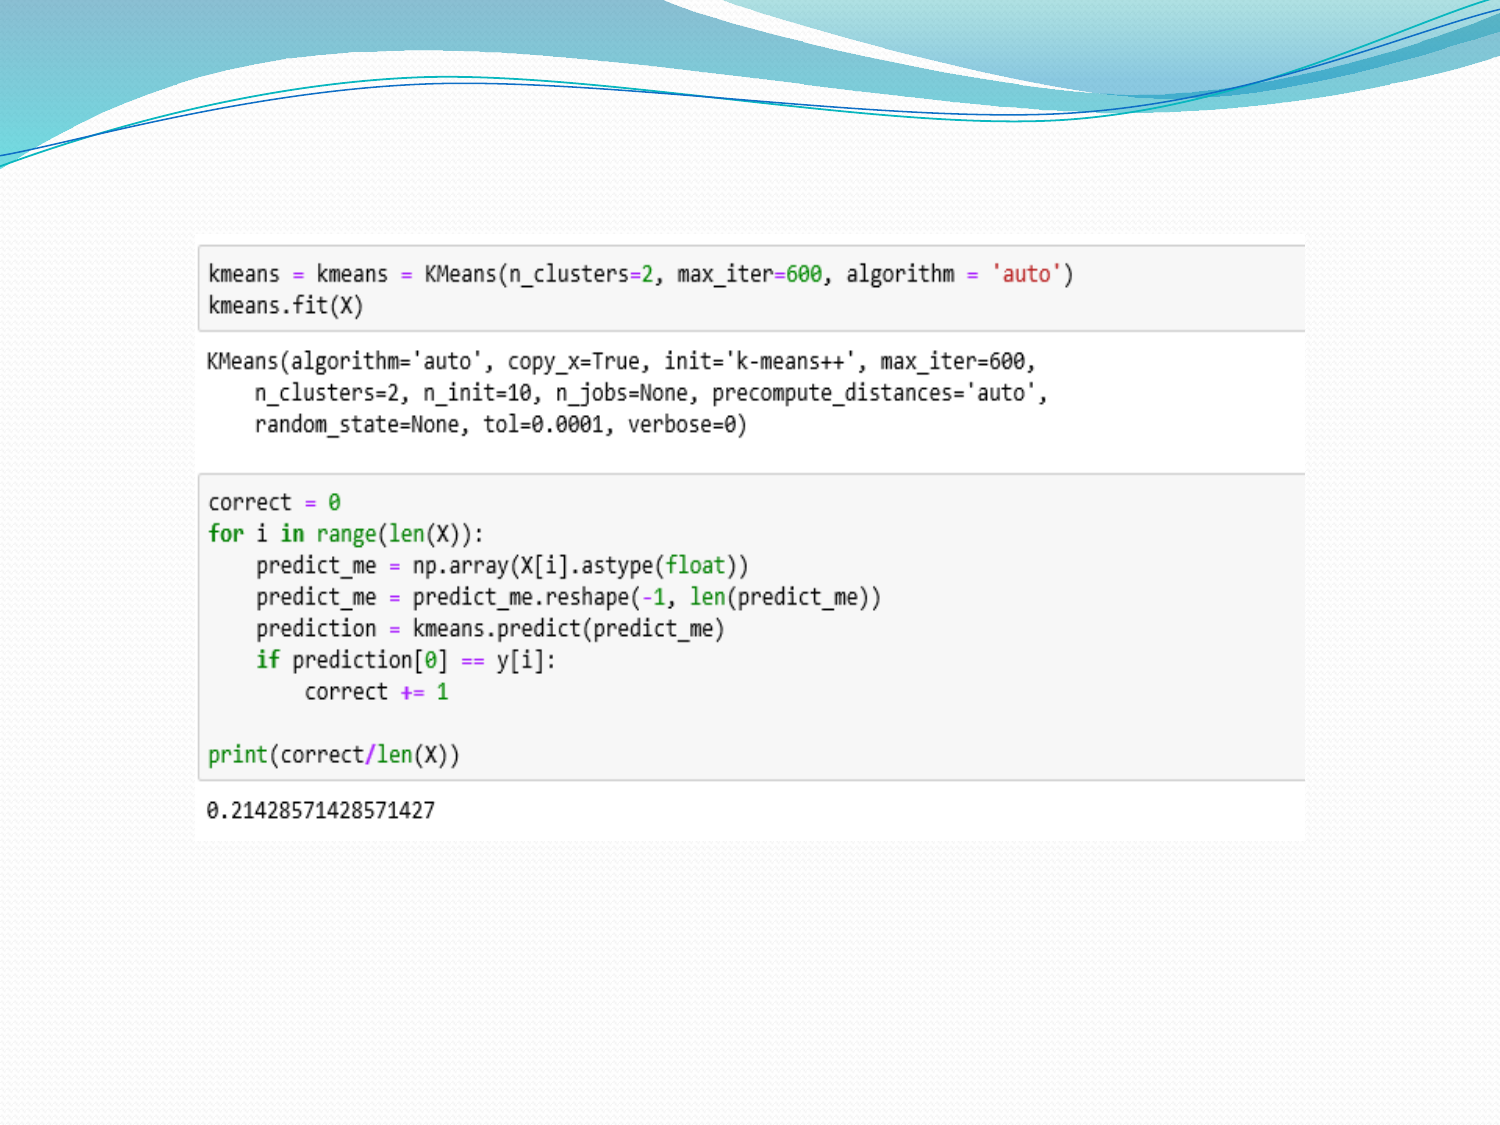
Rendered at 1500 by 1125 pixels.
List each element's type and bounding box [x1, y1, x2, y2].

picture [194, 233, 1305, 842]
